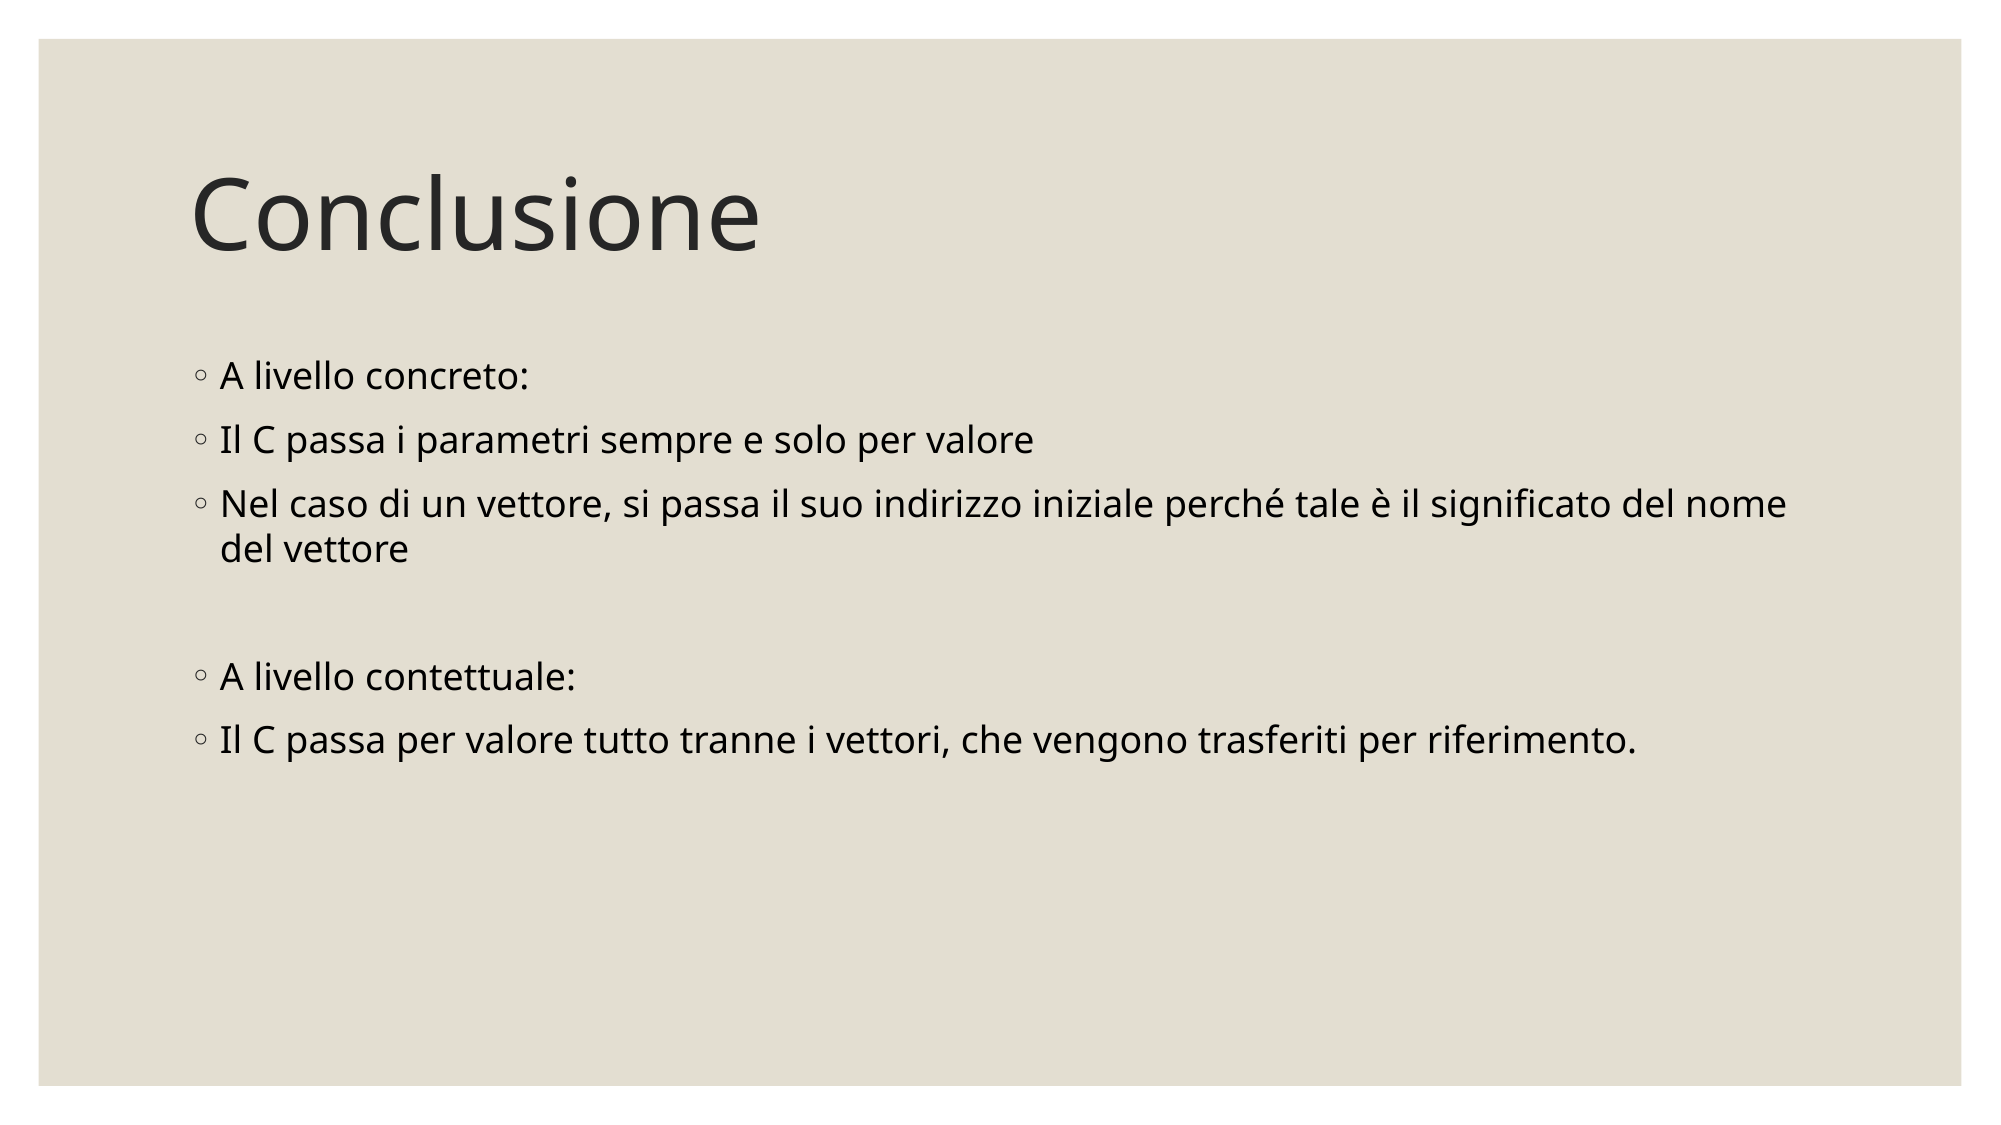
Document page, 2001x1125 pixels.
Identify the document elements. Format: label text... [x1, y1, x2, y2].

list A livello concreto: Il C passa i parametri sempre e solo per valore Nel caso di un vettore, si passa il suo indirizzo iniziale perché tale è il significato del nome del vettore A livello contettuale: Il C passa per valore tutto tranne i vettori, che vengono trasferiti per riferimento. [174, 345, 1825, 990]
title Conclusione [174, 105, 1825, 331]
